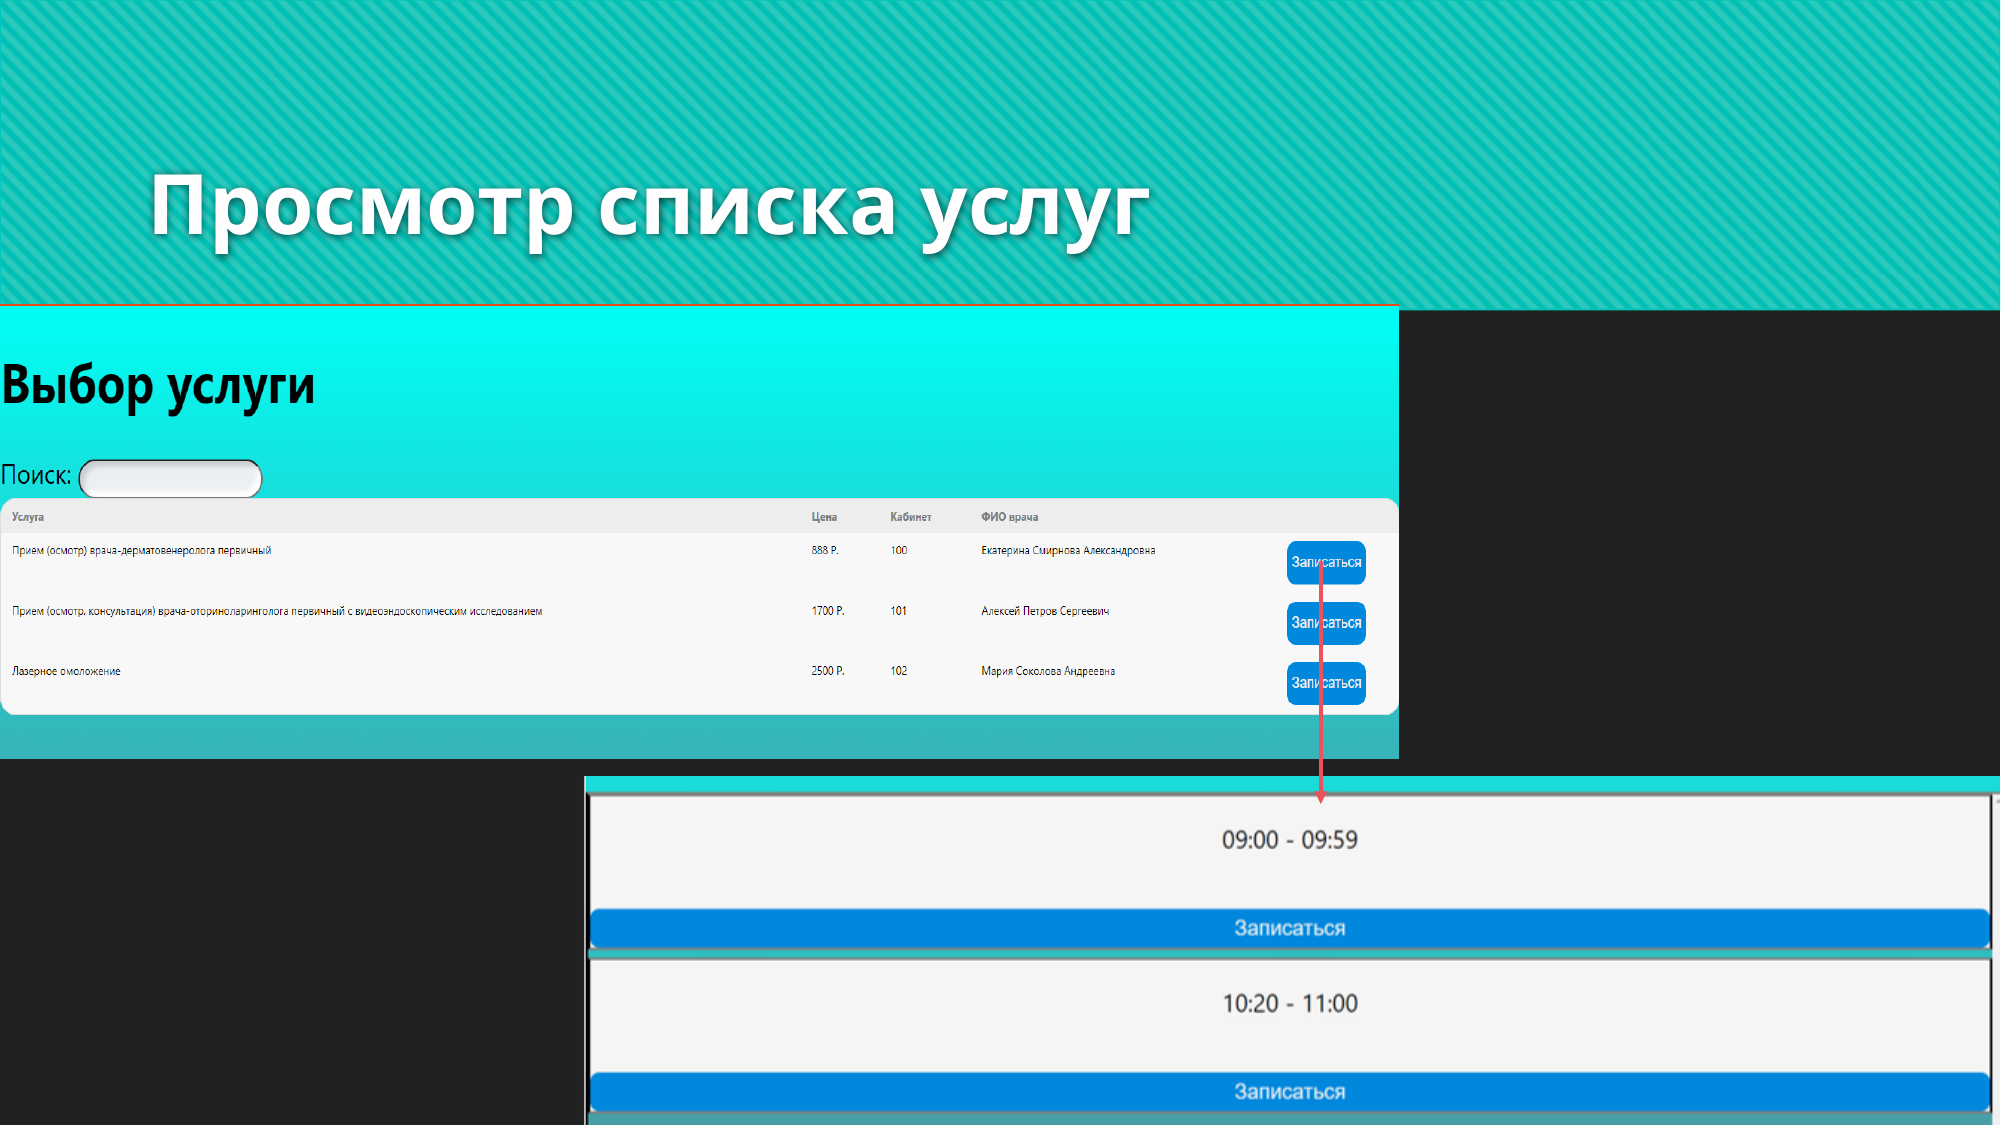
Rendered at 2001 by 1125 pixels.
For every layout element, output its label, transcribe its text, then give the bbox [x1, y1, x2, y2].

picture [580, 775, 2000, 1125]
title Просмотр списка услуг [132, 100, 1868, 260]
picture [0, 304, 1400, 759]
